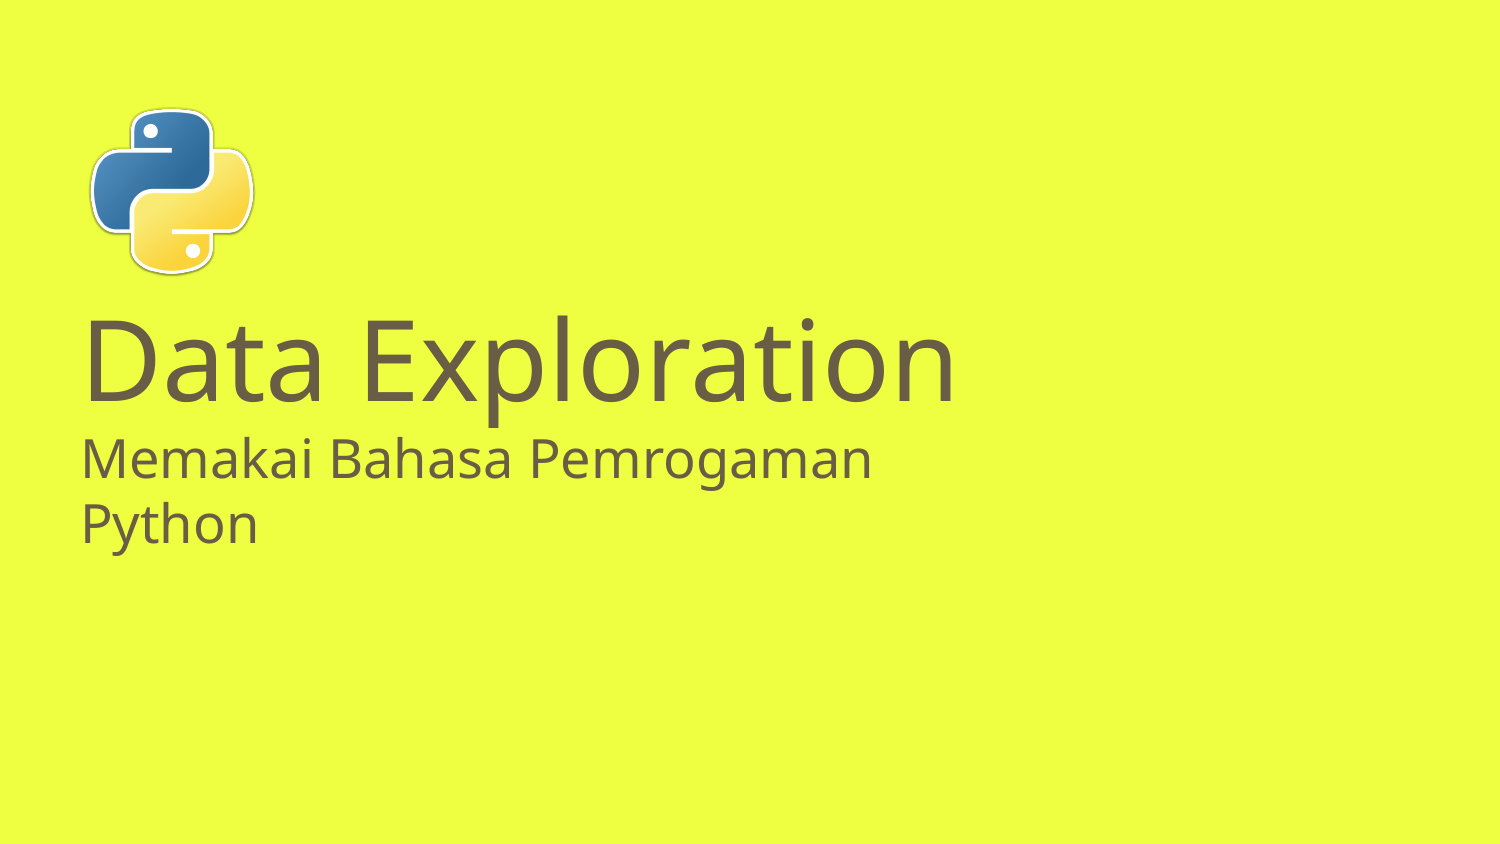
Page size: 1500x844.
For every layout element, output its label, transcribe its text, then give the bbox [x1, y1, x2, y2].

picture [64, 84, 278, 298]
title Data Exploration Memakai Bahasa Pemrogaman Python [65, 297, 986, 547]
